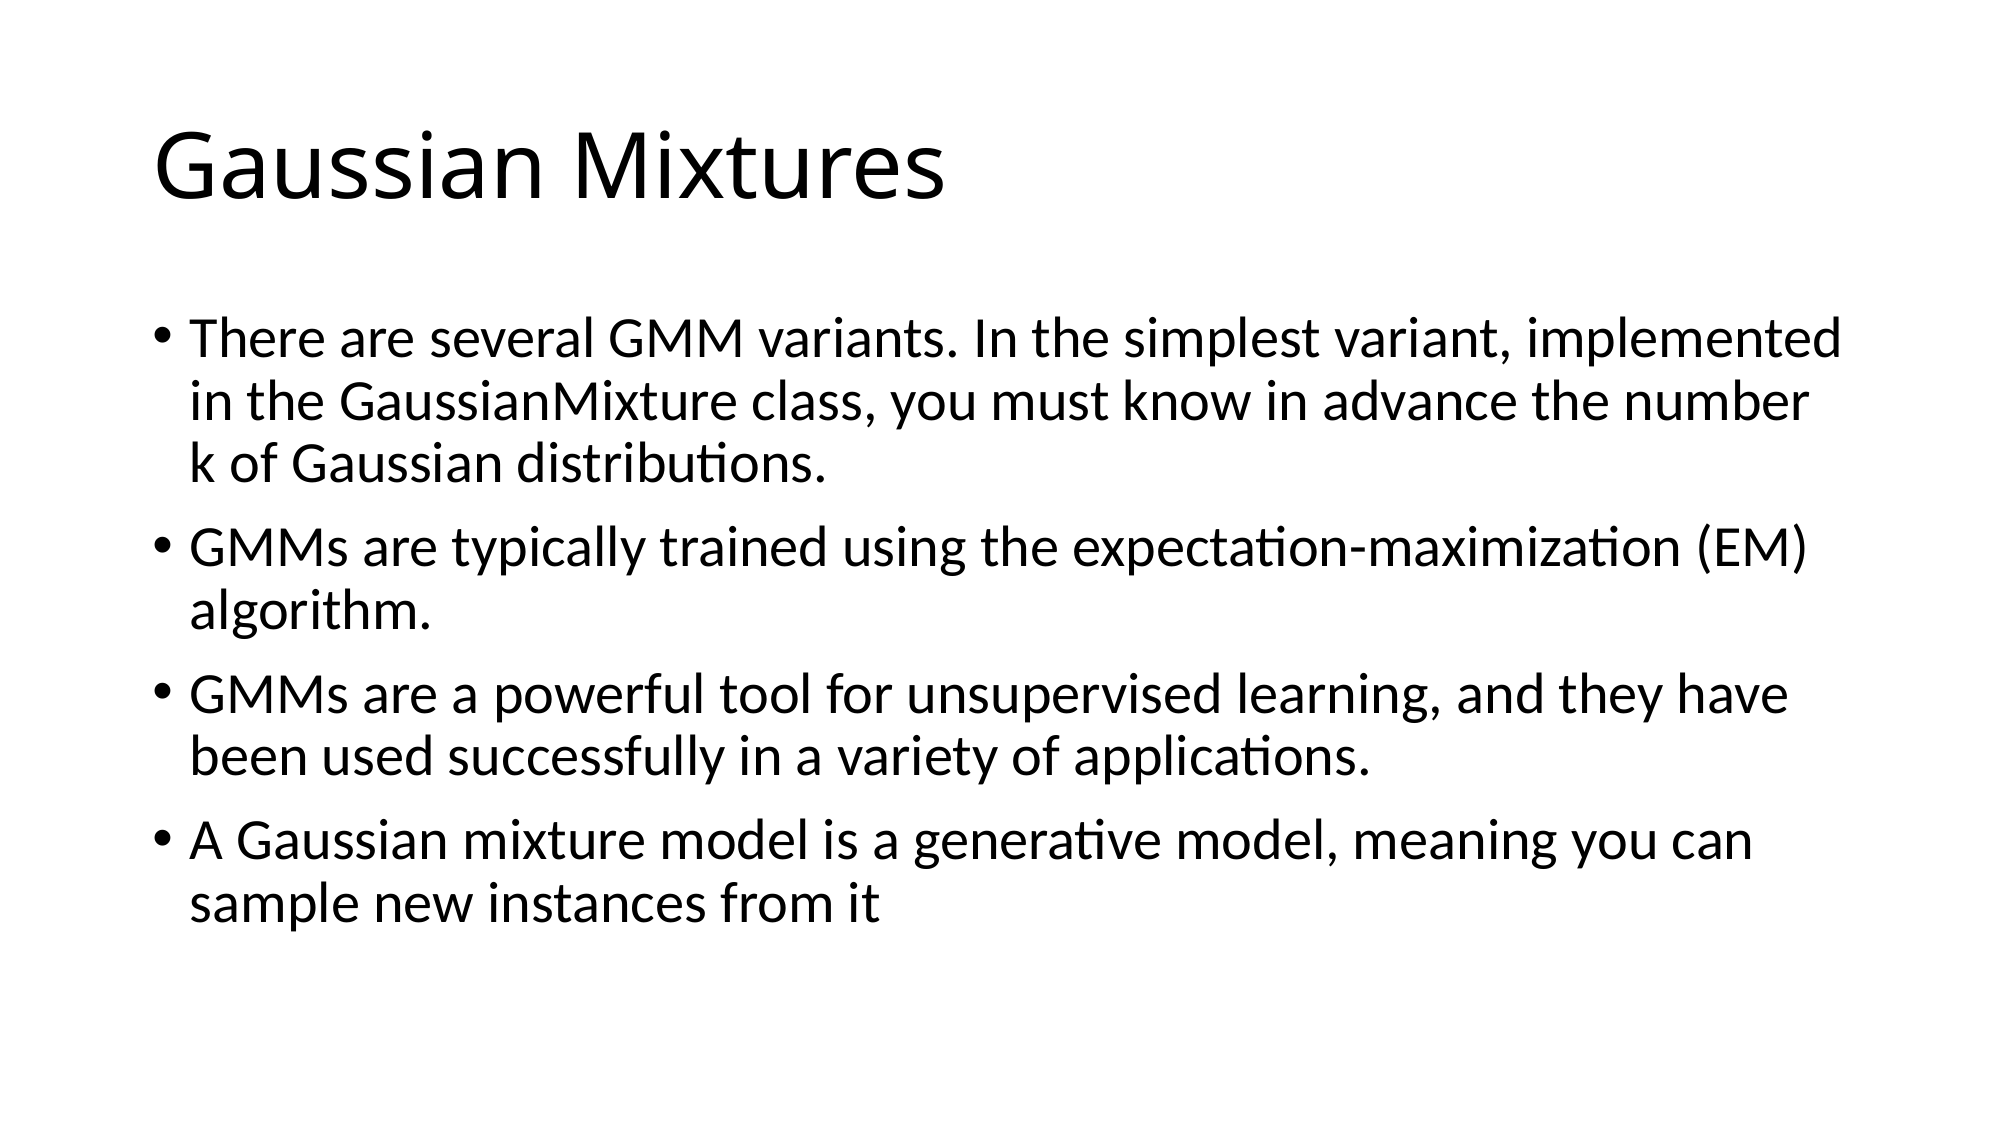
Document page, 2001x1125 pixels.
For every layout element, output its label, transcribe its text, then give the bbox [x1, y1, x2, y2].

list There are several GMM variants. In the simplest variant, implemented in the GaussianMixture class, you must know in advance the number k of Gaussian distributions. GMMs are typically trained using the expectation-maximization (EM) algorithm. GMMs are a powerful tool for unsupervised learning, and they have been used successfully in a variety of applications. A Gaussian mixture model is a generative model, meaning you can sample new instances from it [137, 299, 1863, 1014]
title Gaussian Mixtures [137, 59, 1863, 278]
